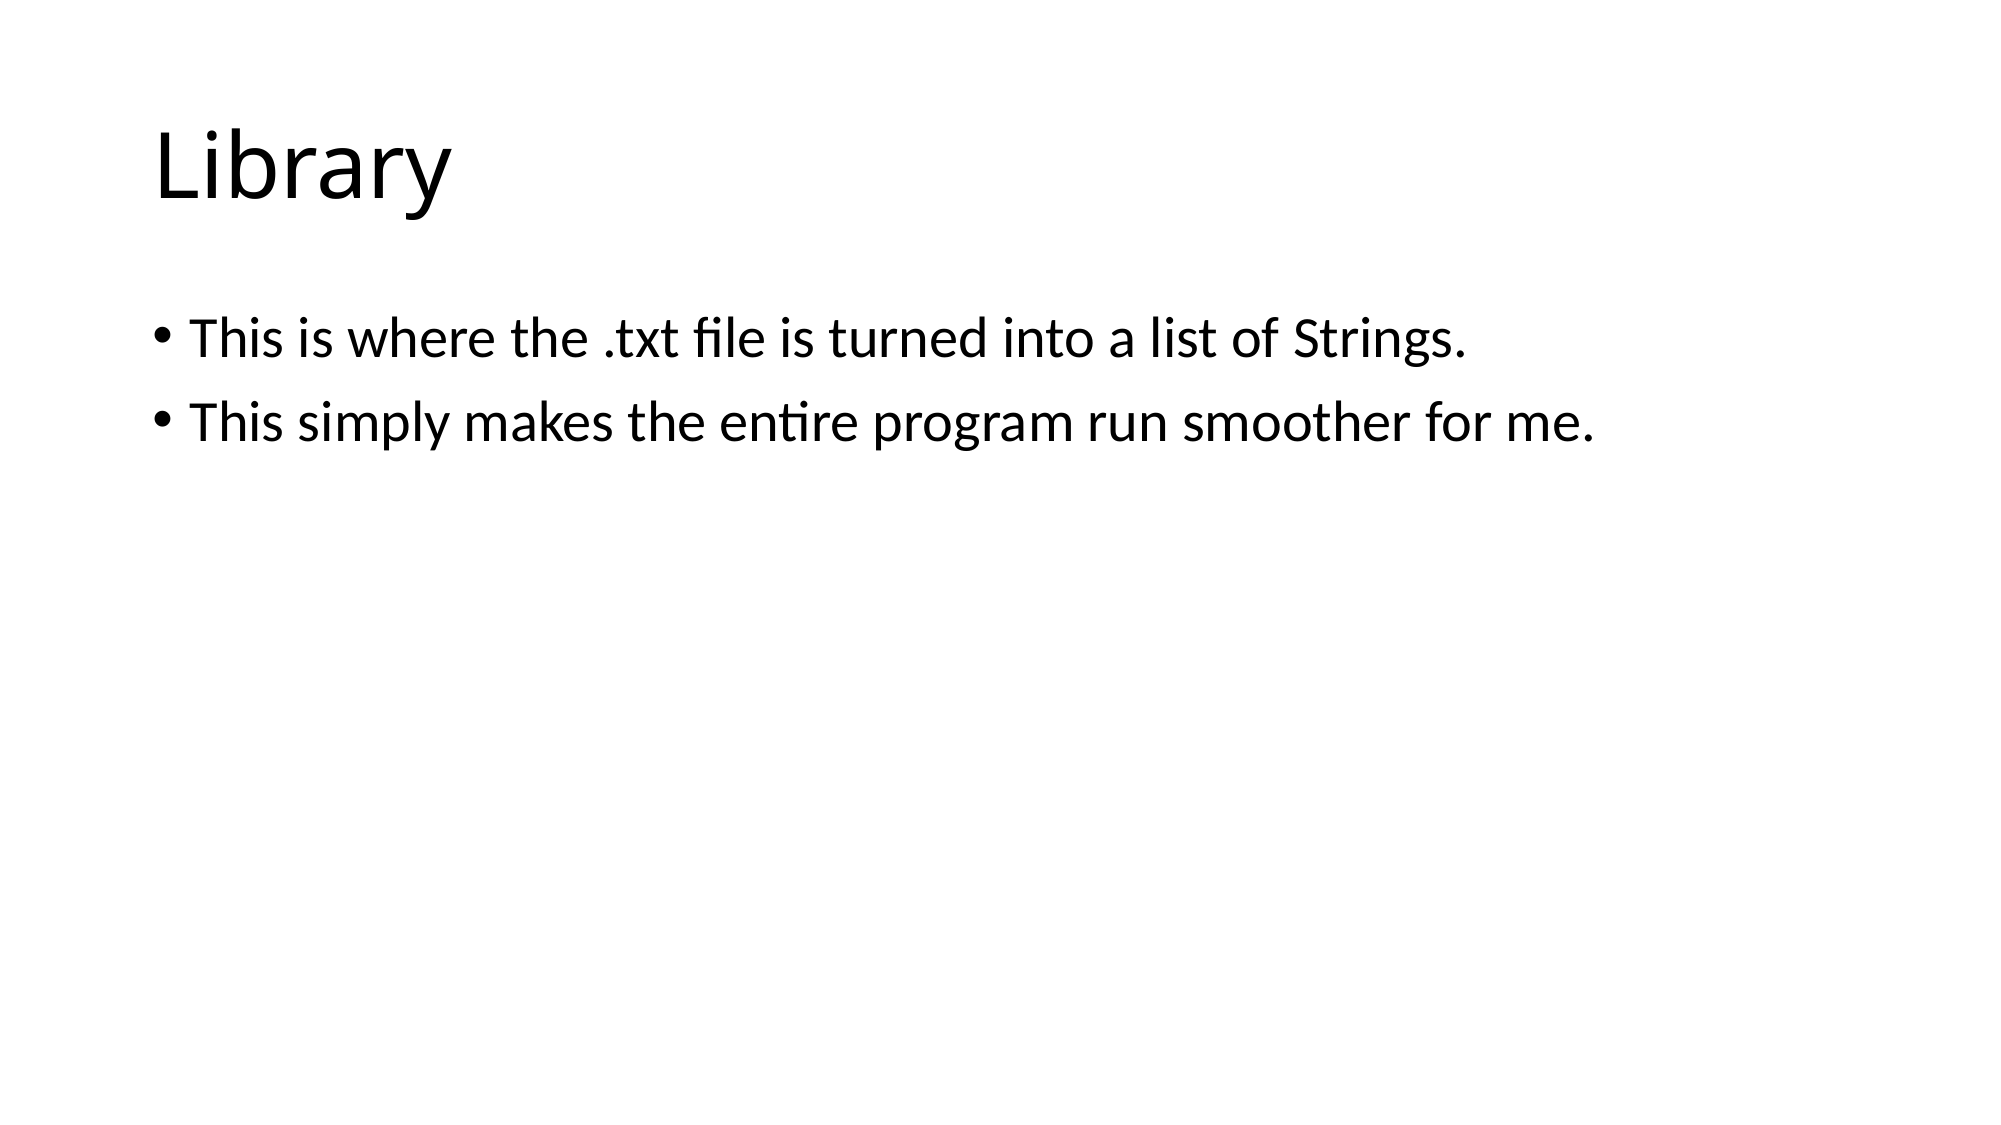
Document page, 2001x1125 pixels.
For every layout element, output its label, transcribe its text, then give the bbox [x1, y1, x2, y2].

list This is where the .txt file is turned into a list of Strings. This simply makes the entire program run smoother for me. [137, 299, 1863, 1014]
title Library [137, 59, 1863, 278]
